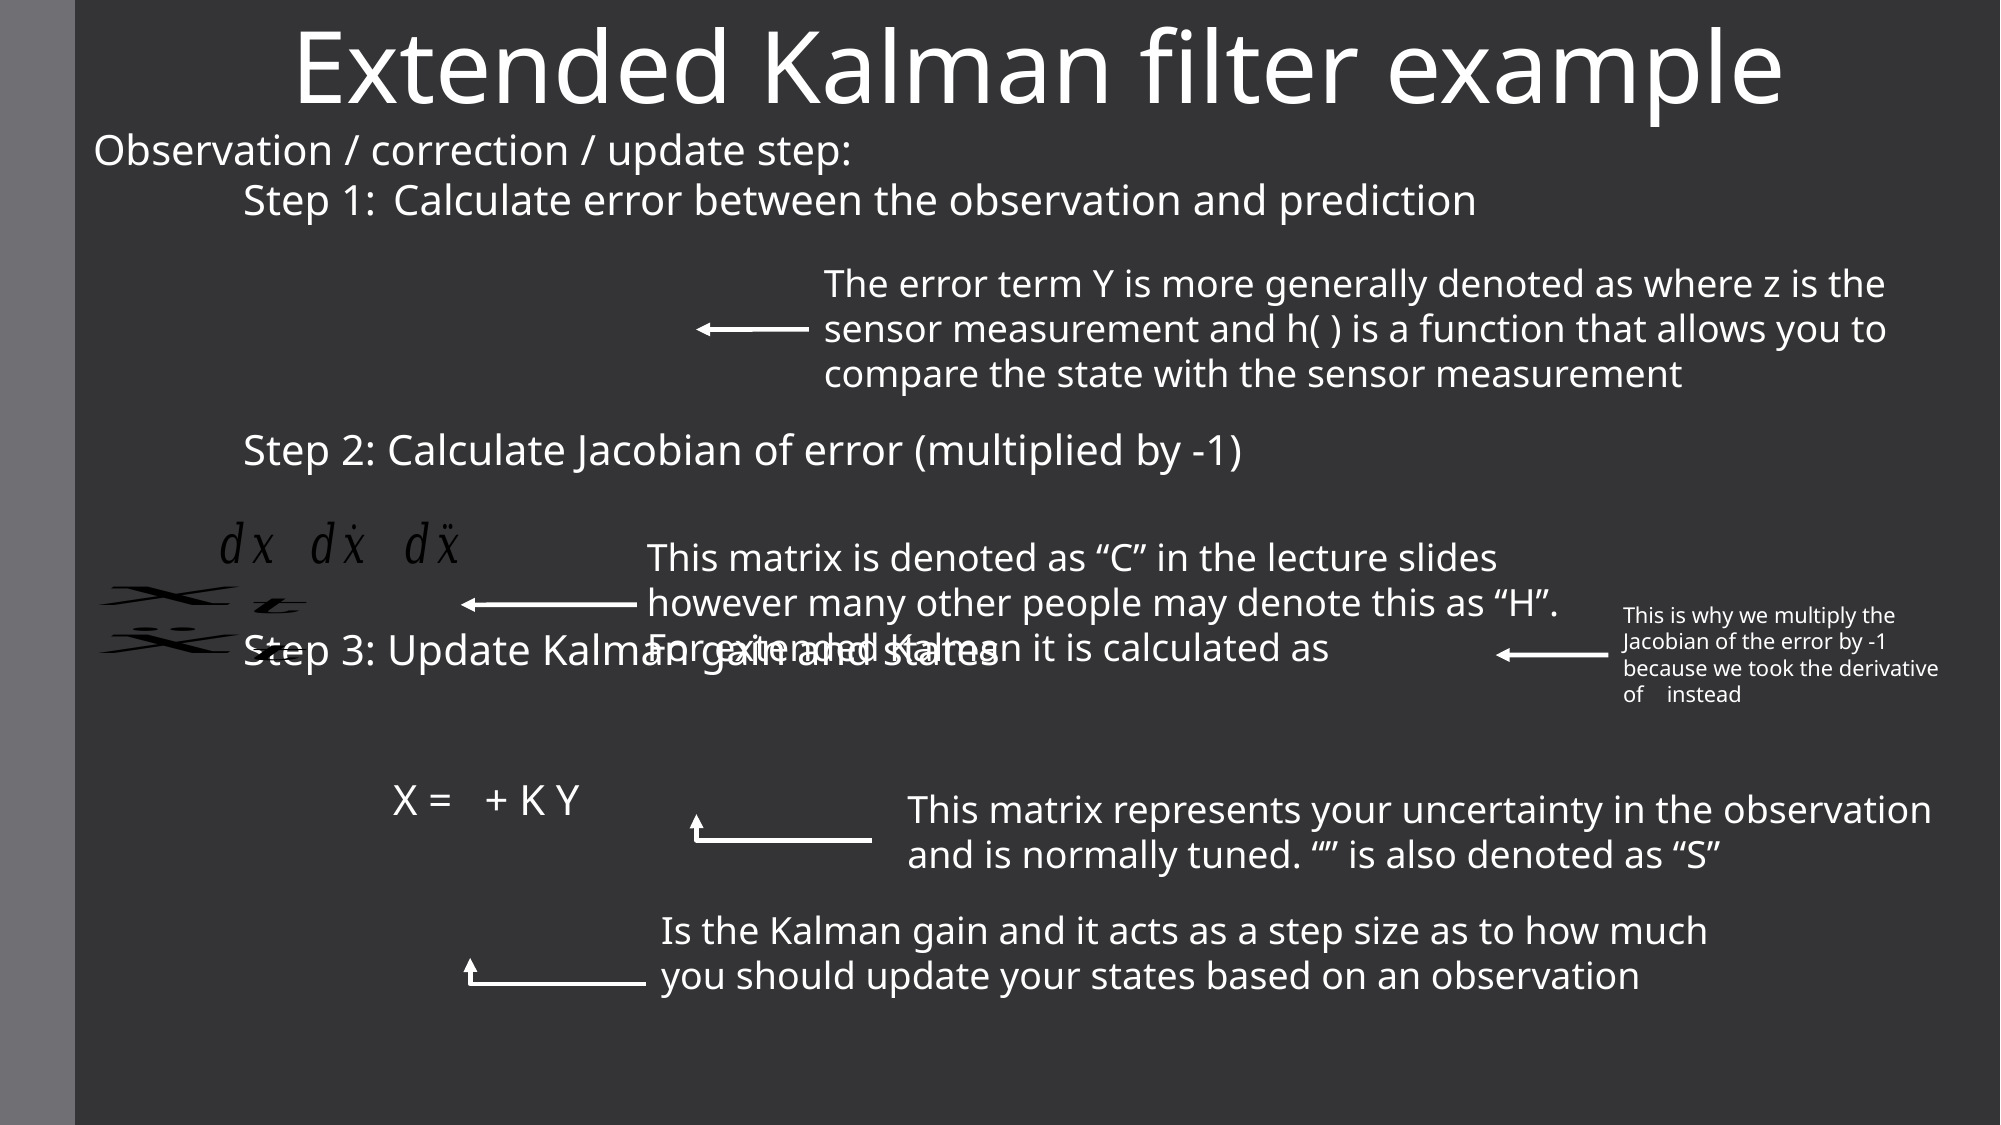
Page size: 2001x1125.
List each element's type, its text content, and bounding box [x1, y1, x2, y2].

text_box [464, 957, 646, 985]
text_box This matrix represents your uncertainty in the observation and is normally tuned. “” is also denoted as “S” [892, 778, 1980, 884]
text_box Extended Kalman filter example [78, 0, 2000, 116]
text_box This is why we multiply the Jacobian of the error by -1 because we took the derivative of instead [1608, 594, 1980, 714]
text_box [690, 814, 873, 841]
text_box Observation / correction / update step: Step 1: Calculate error between the observation and prediction Step 2: Calculate Jacobian of error (multiplied by -1) Step 3: Update Kalman gain and states X = + K Y [78, 116, 2000, 932]
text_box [695, 252, 1925, 403]
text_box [460, 526, 1562, 677]
text_box Is the Kalman gain and it acts as a step size as to how much you should update your states based on an observation [646, 899, 1734, 1005]
